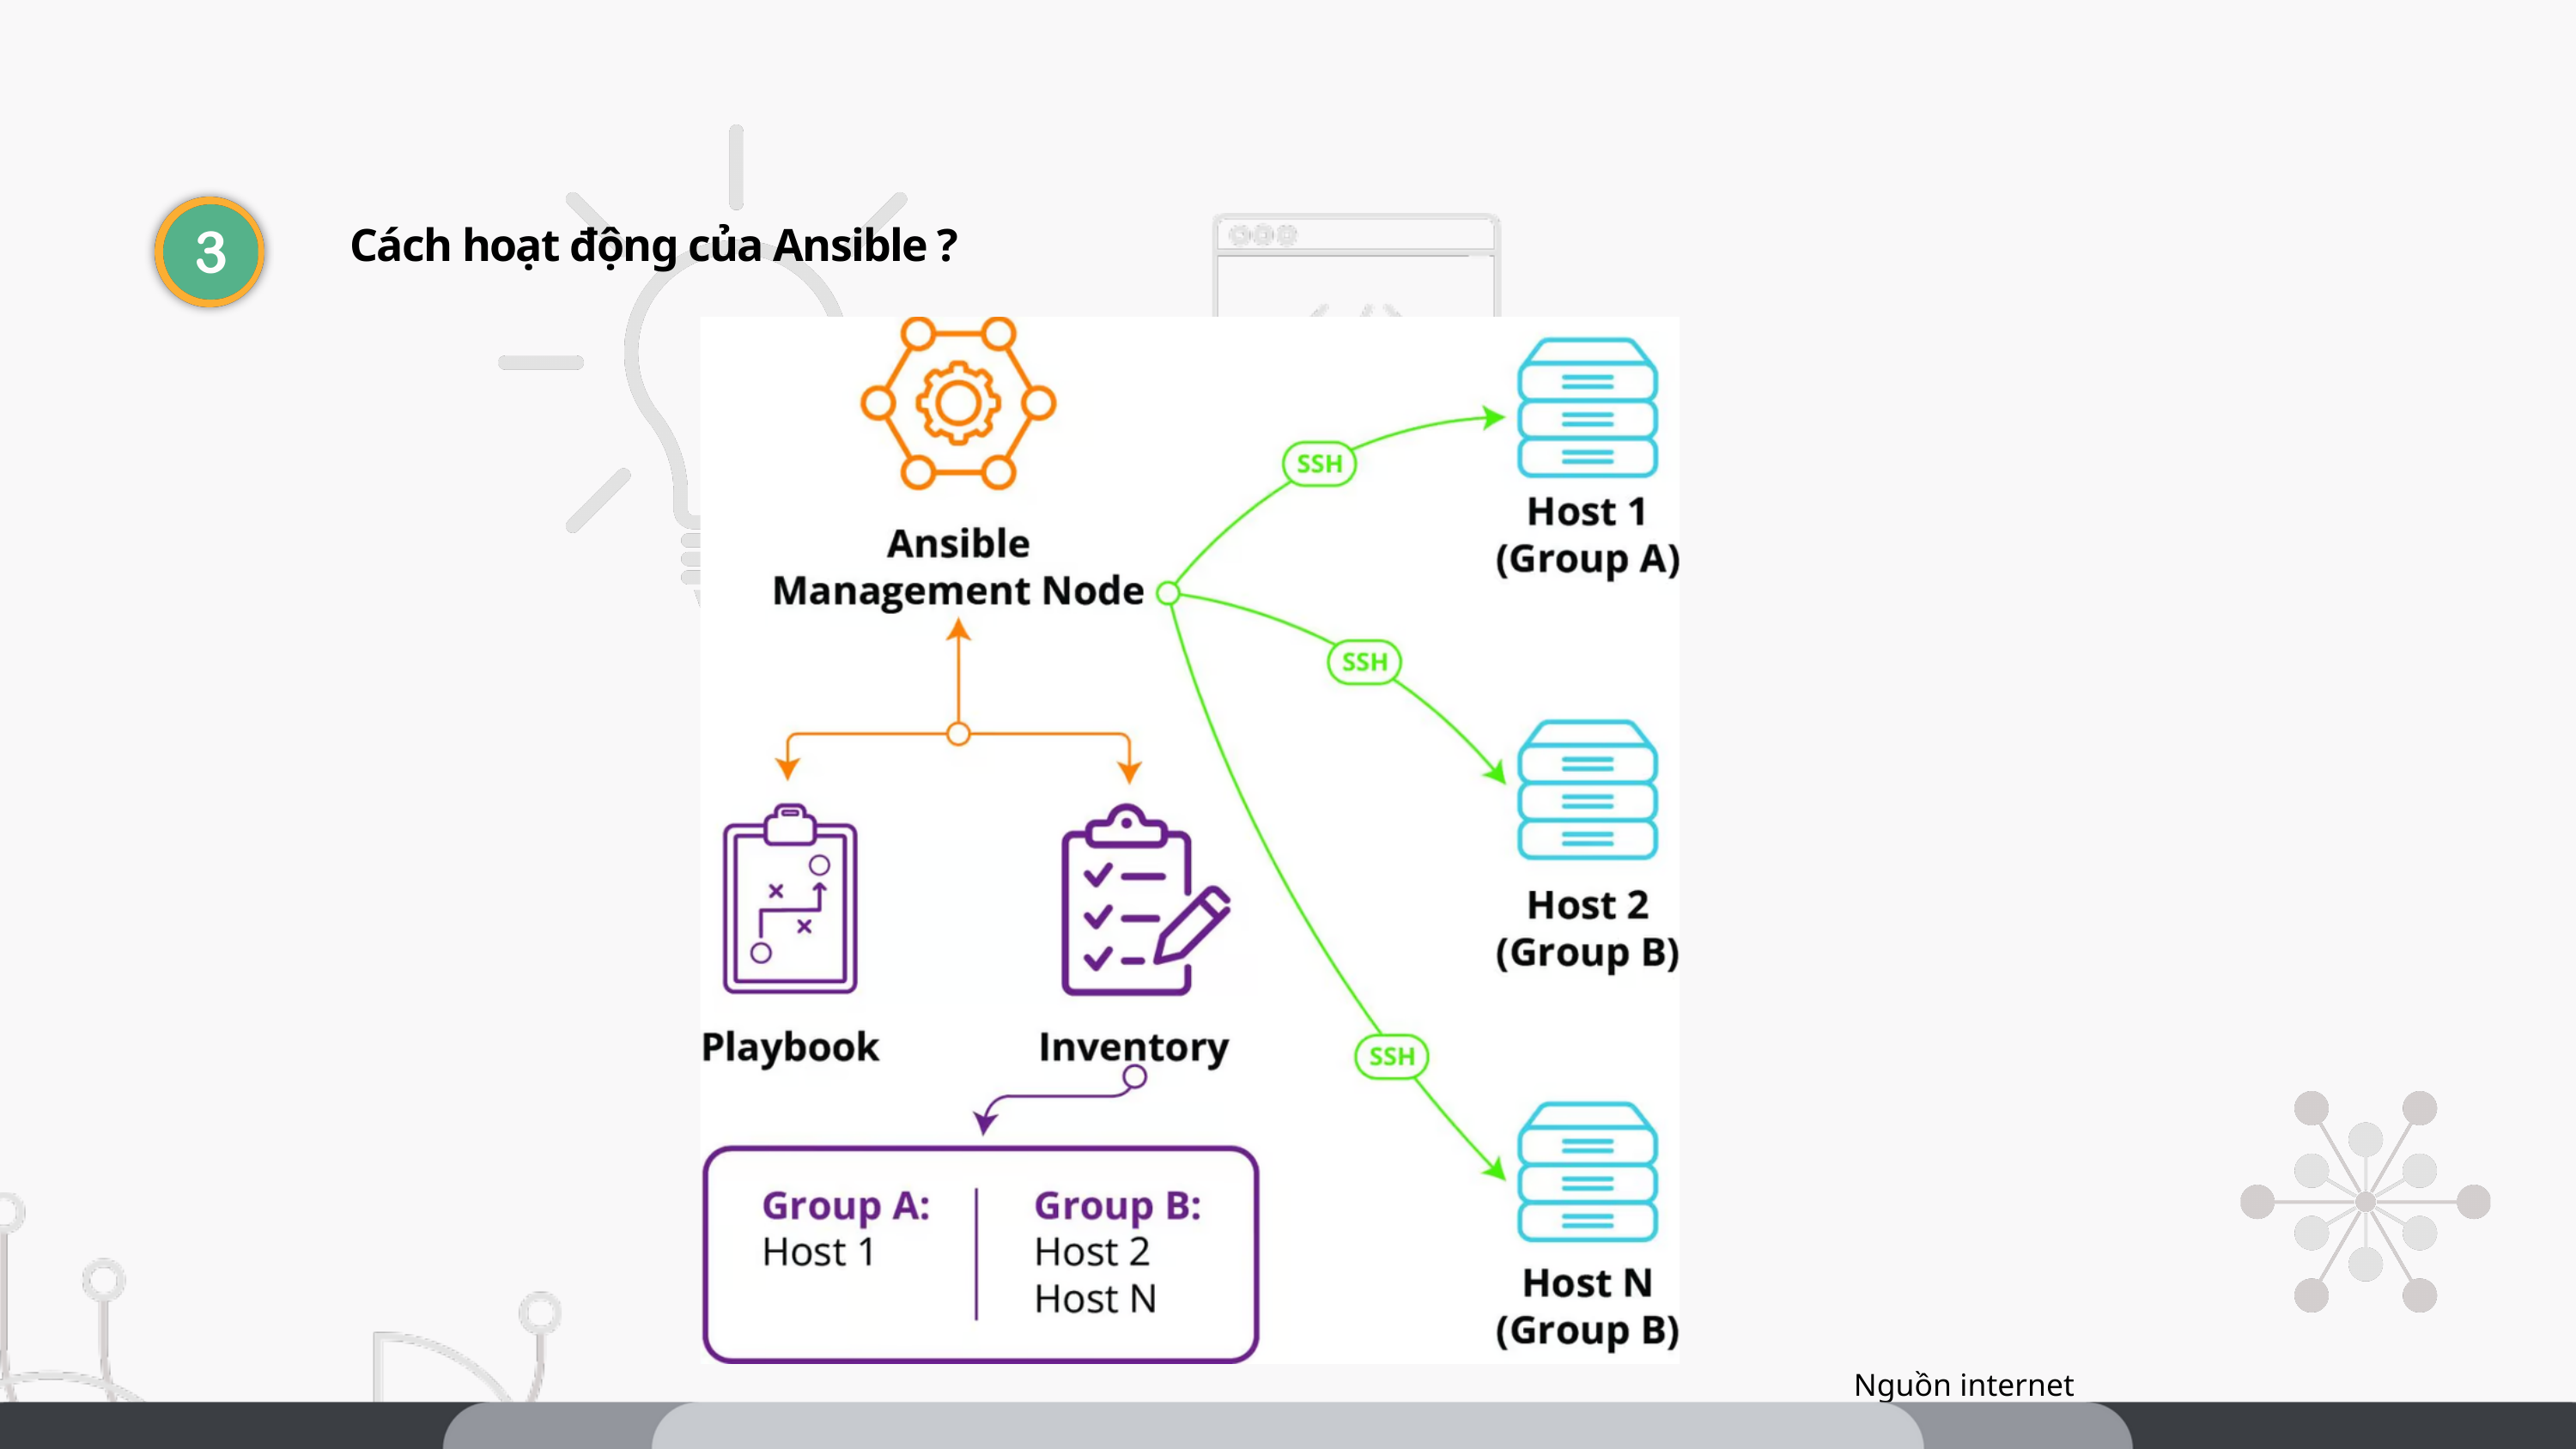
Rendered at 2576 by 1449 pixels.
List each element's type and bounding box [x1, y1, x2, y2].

text_box [2494, 1389, 2576, 1449]
text_box [0, 124, 2491, 1449]
